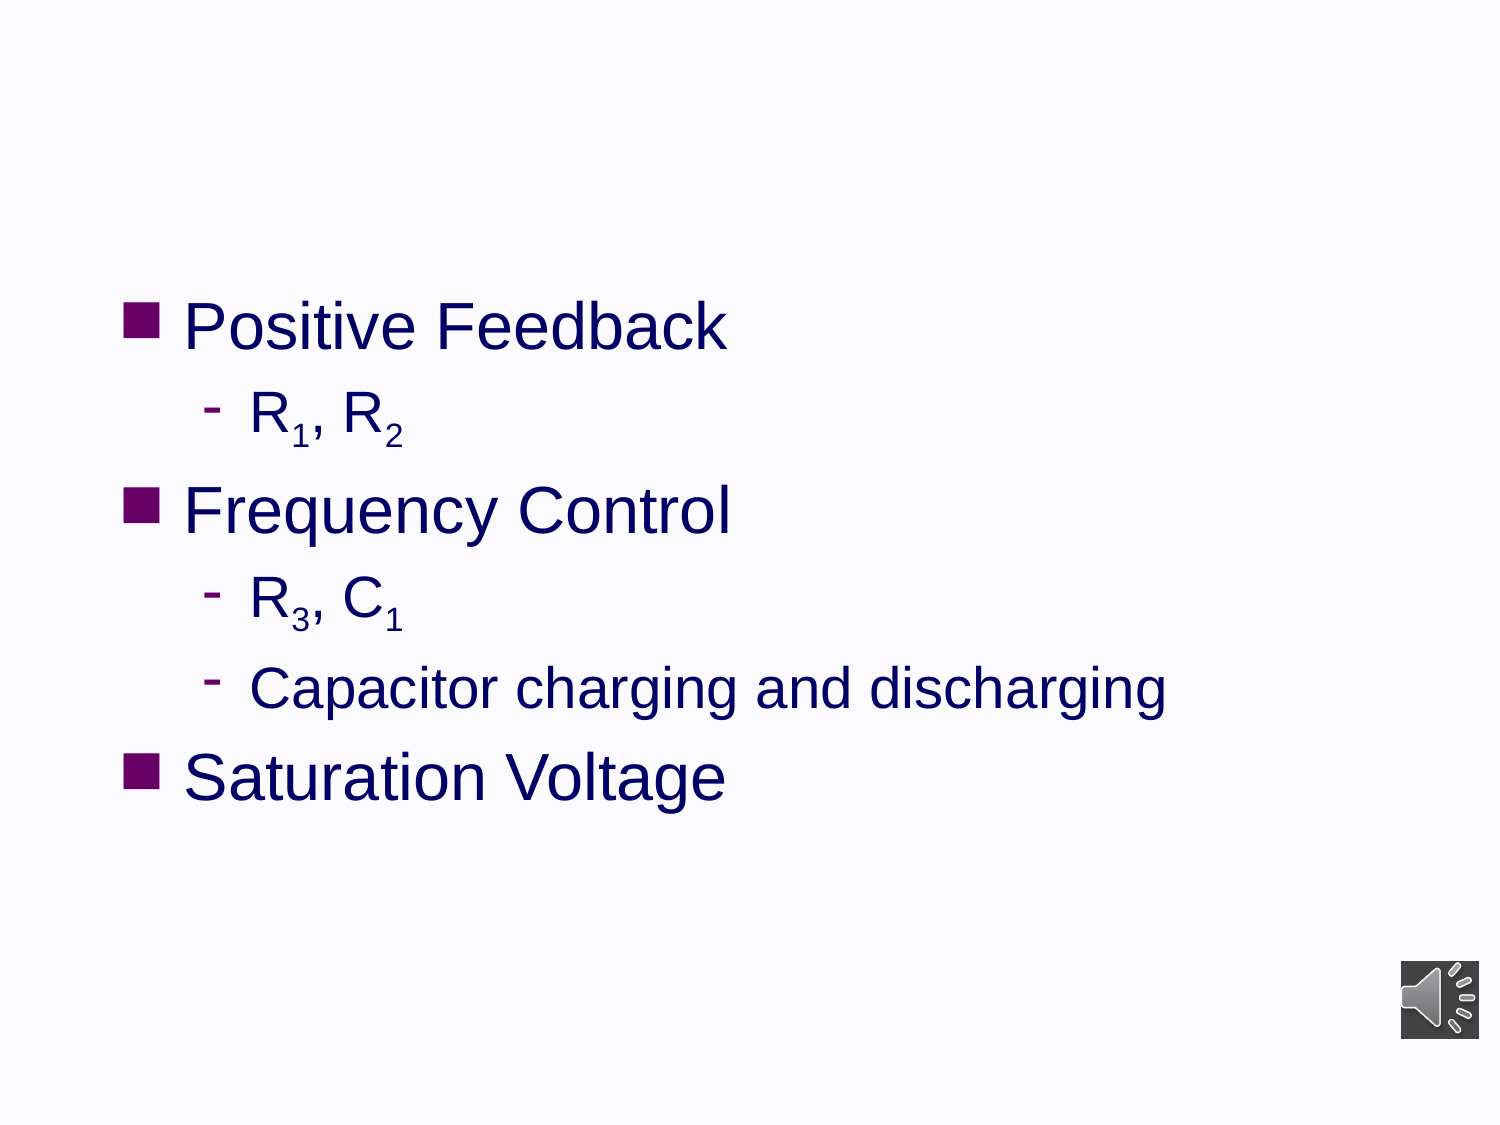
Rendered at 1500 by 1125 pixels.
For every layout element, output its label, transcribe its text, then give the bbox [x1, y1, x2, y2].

list Positive Feedback R1, R2 Frequency Control R3, C1 Capacitor charging and discharging Saturation Voltage [112, 275, 1388, 1000]
picture [1399, 959, 1481, 1041]
